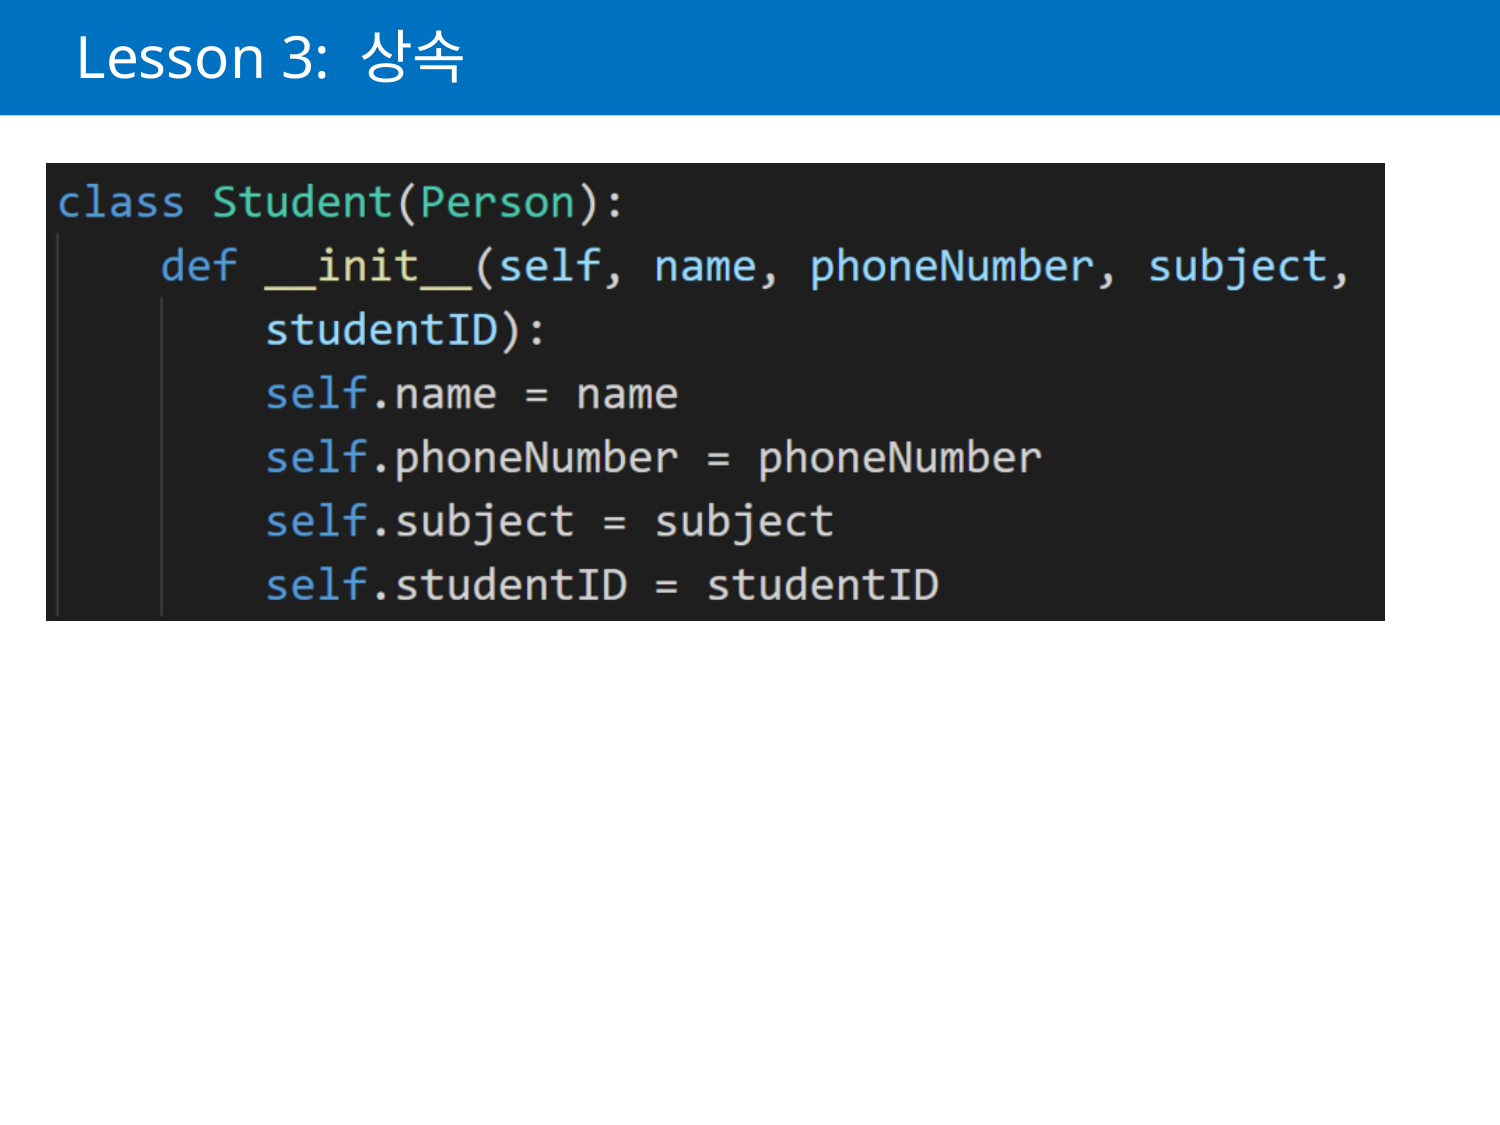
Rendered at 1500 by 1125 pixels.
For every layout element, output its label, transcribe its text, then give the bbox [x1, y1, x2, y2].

picture [46, 163, 1385, 622]
title Lesson 3: 상속 [75, 0, 1351, 122]
